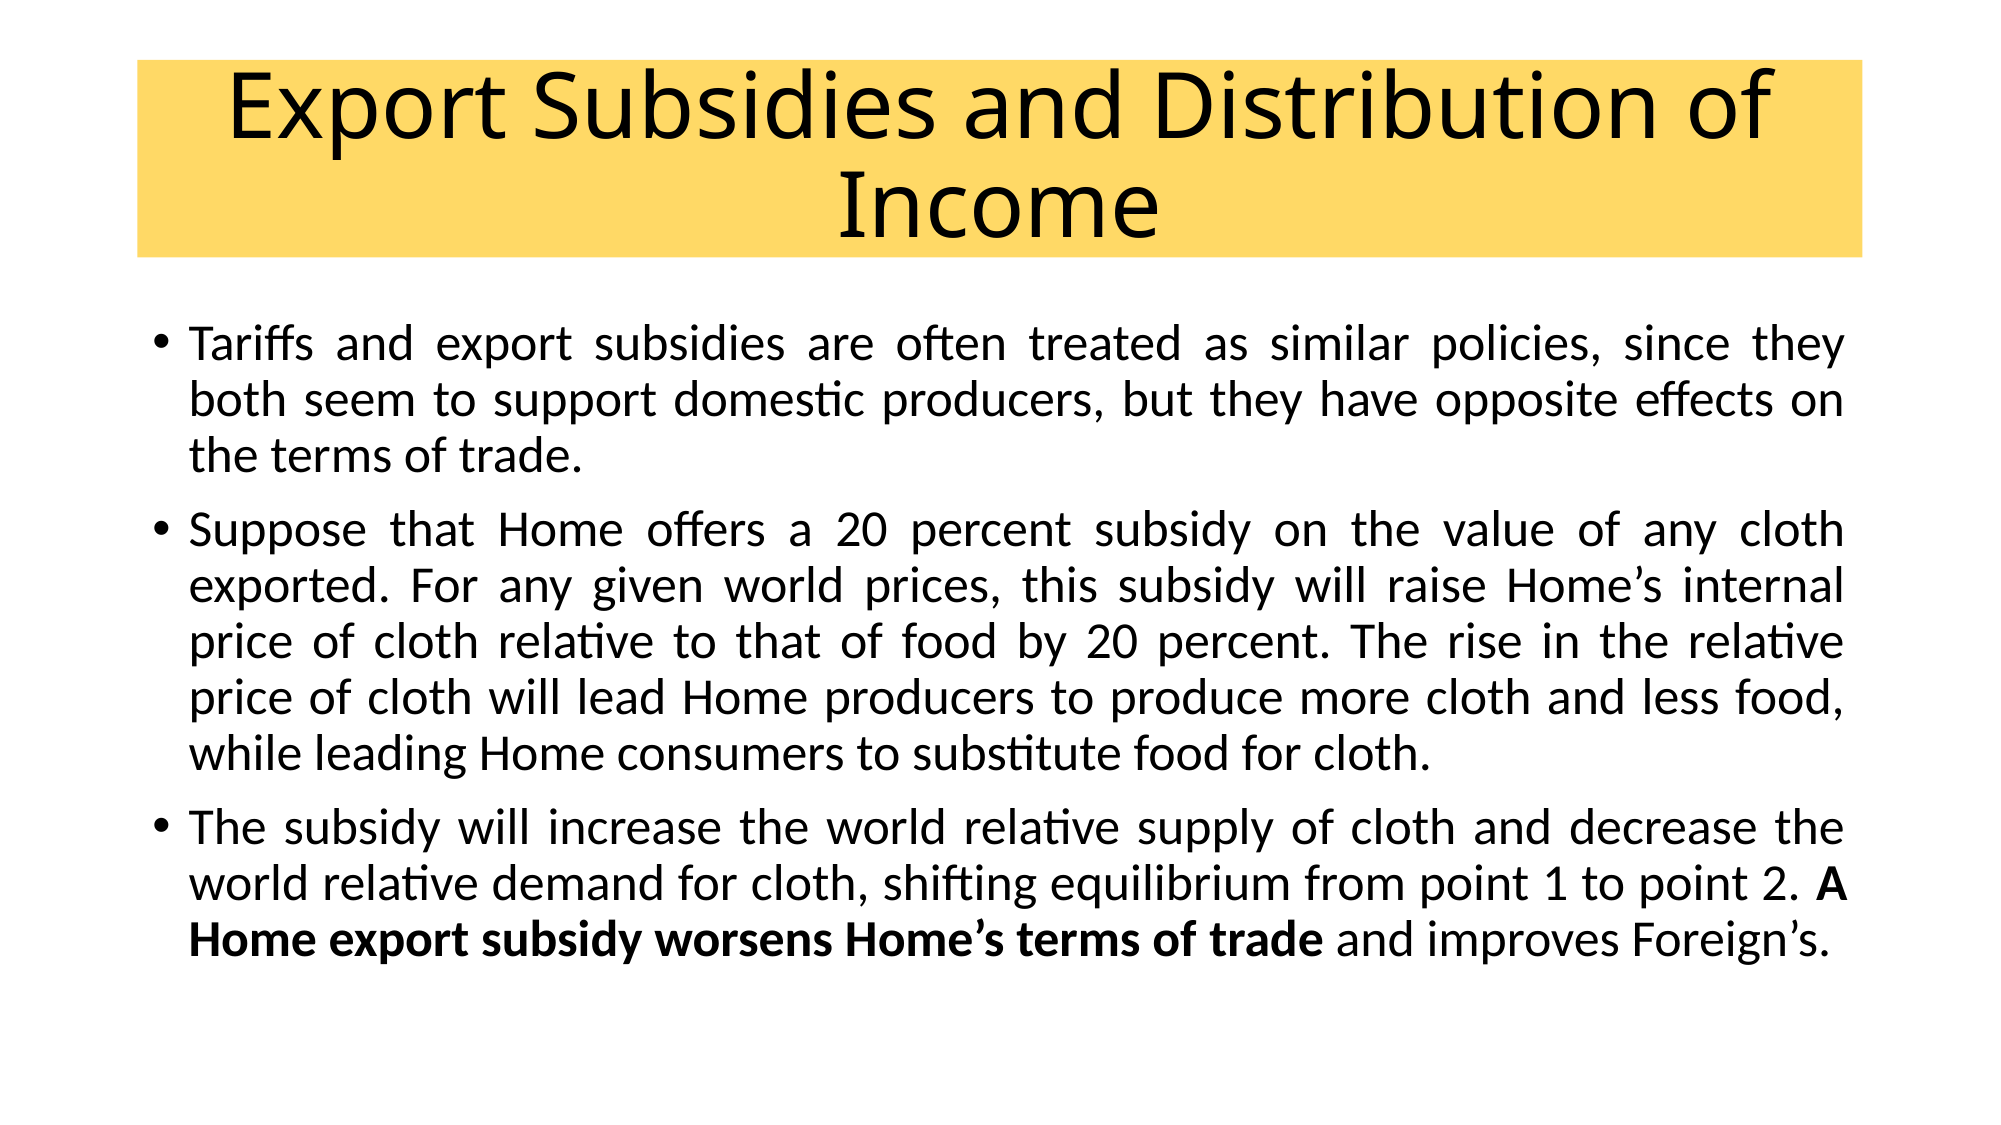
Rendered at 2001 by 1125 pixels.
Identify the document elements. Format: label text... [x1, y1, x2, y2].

title Export Subsidies and Distribution of Income [137, 59, 1863, 258]
list Tariffs and export subsidies are often treated as similar policies, since they both seem to support domestic producers, but they have opposite effects on the terms of trade. Suppose that Home offers a 20 percent subsidy on the value of any cloth exported. For any given world prices, this subsidy will raise Home’s internal price of cloth relative to that of food by 20 percent. The rise in the relative price of cloth will lead Home producers to produce more cloth and less food, while leading Home consumers to substitute food for cloth. The subsidy will increase the world relative supply of cloth and decrease the world relative demand for cloth, shifting equilibrium from point 1 to point 2. A Home export subsidy worsens Home’s terms of trade and improves Foreign’s. [137, 308, 1863, 1023]
